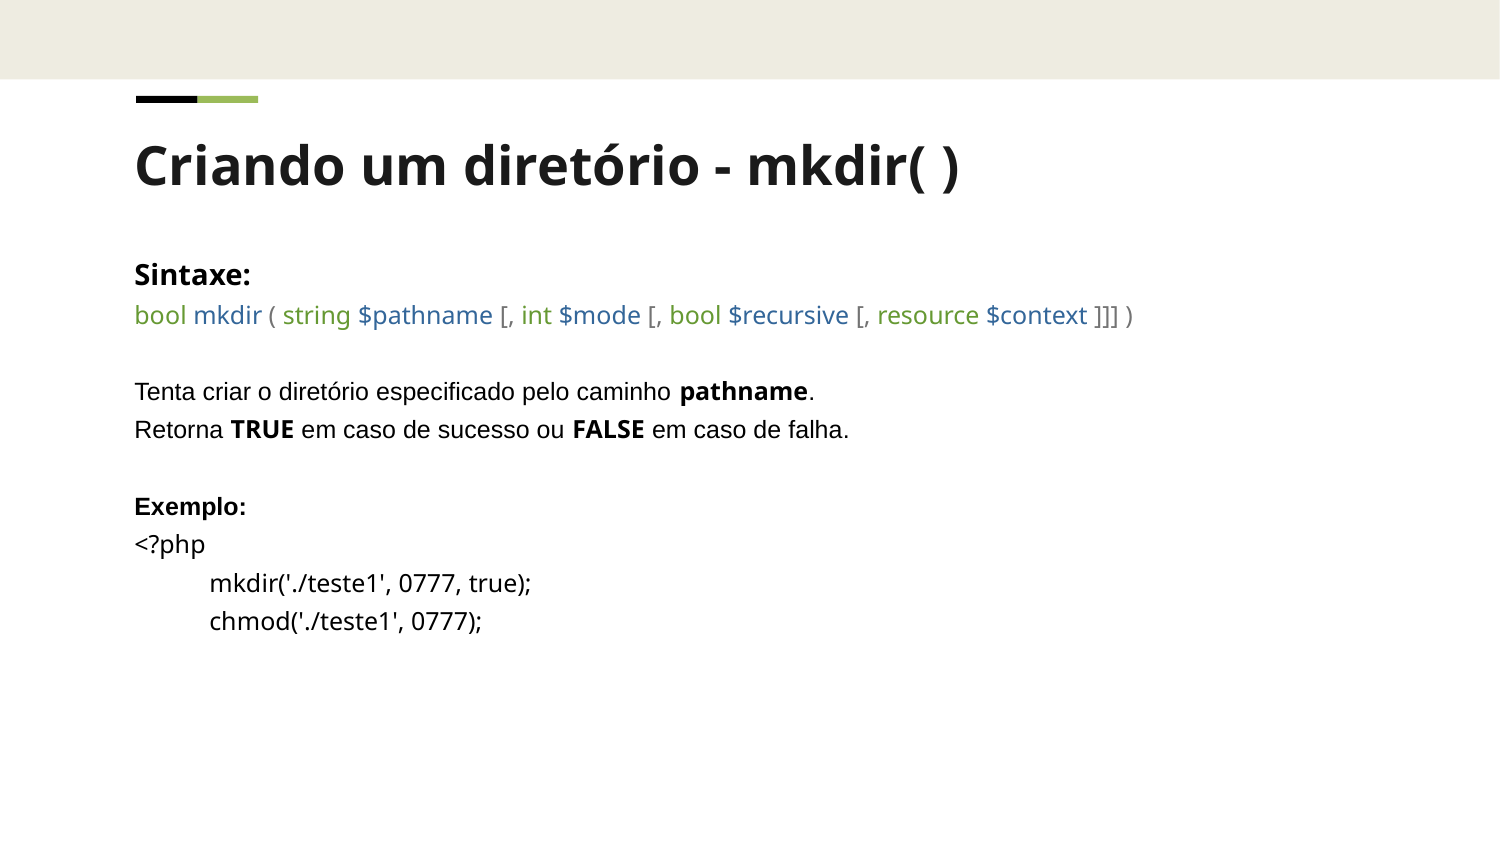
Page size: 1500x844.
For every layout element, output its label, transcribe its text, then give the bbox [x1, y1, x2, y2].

text_box Criando um diretório - mkdir( ) [119, 116, 1381, 204]
text_box Sintaxe: bool mkdir ( string $pathname [, int $mode [, bool $recursive [, resource $context ]]] ) Tenta criar o diretório especificado pelo caminho pathname. Retorna TRUE em caso de sucesso ou FALSE em caso de falha. Exemplo: <?php mkdir('./teste1', 0777, true); chmod('./teste1', 0777); [119, 240, 1381, 779]
